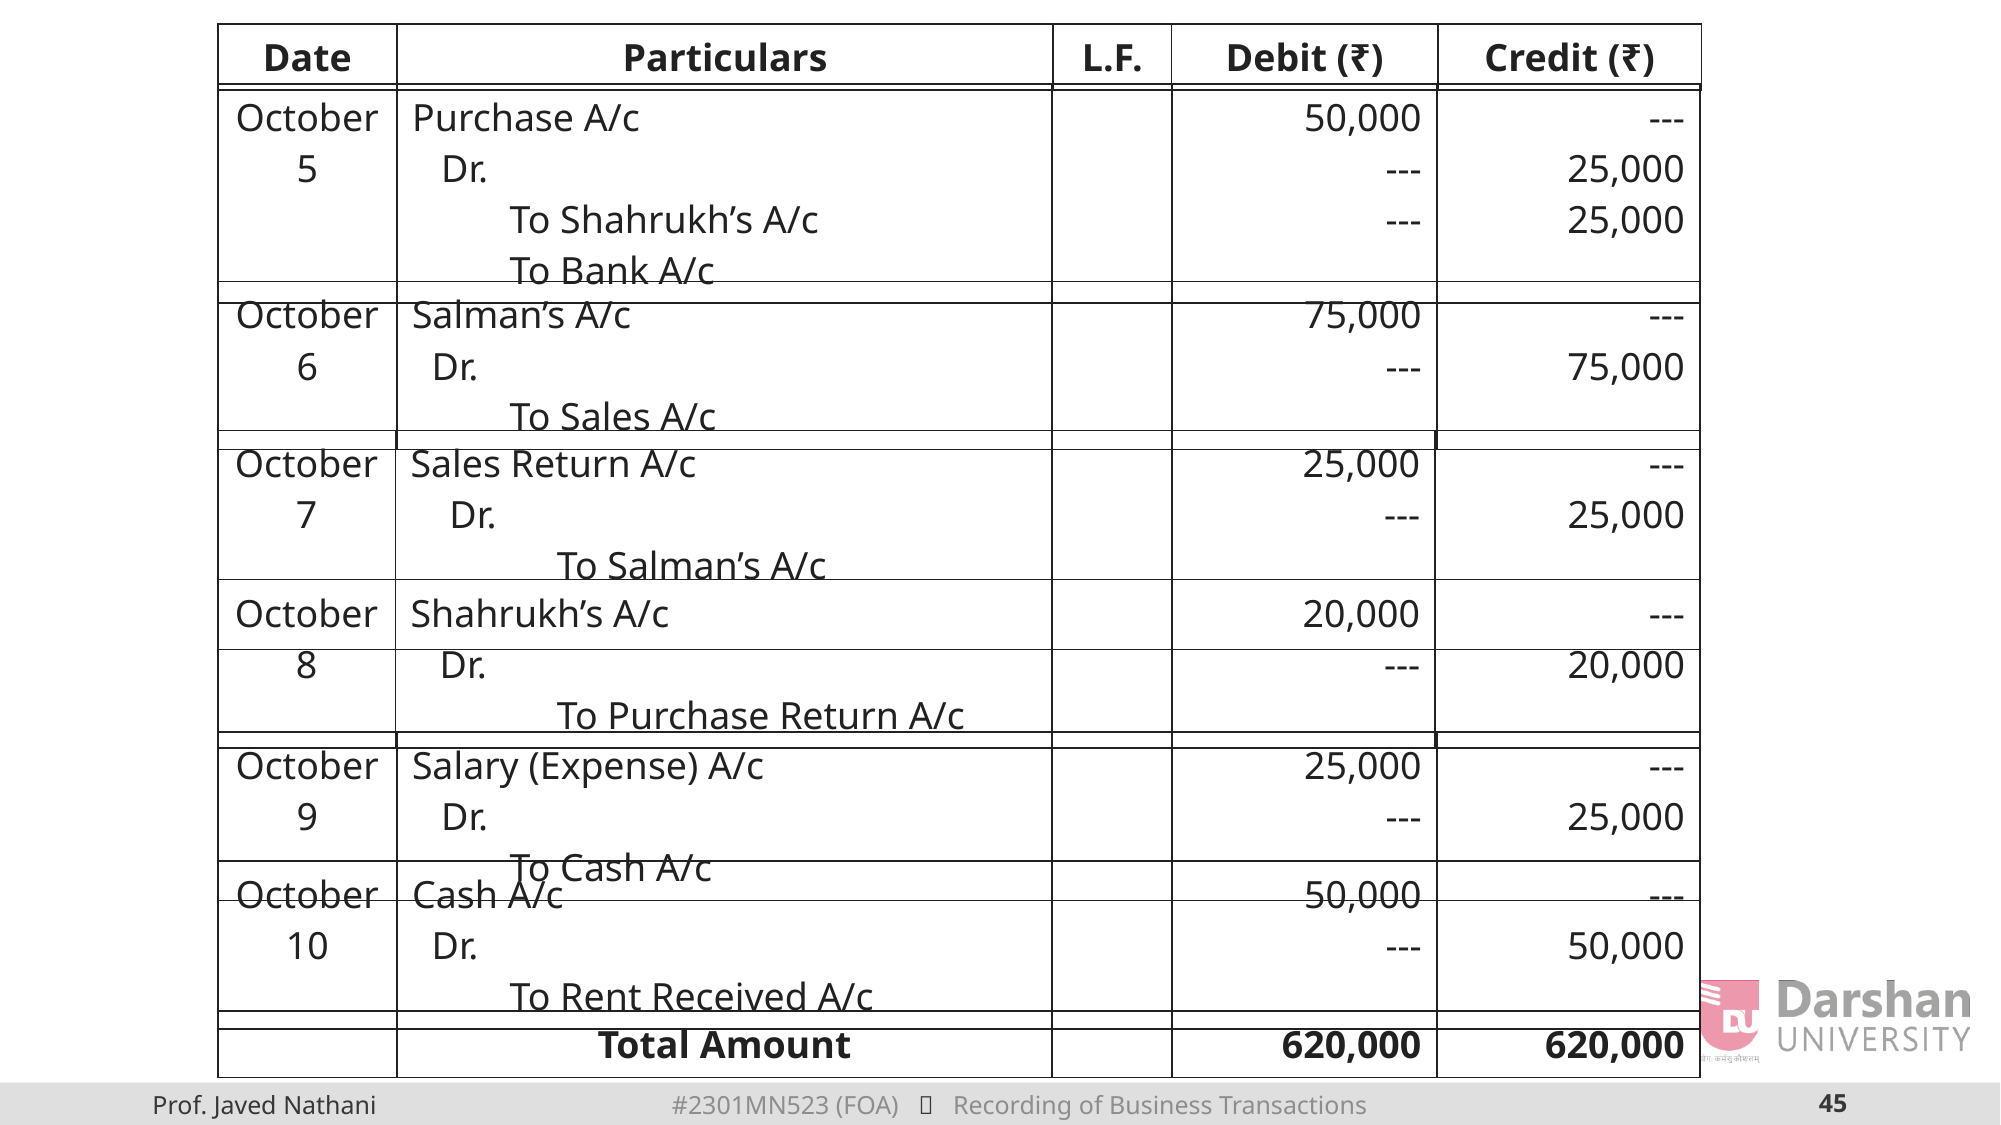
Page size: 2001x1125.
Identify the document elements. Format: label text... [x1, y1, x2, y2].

table_header --- 50,000 [1438, 862, 1699, 1010]
table_cell √√√√ √√√√ √√√√ [1701, 980, 1970, 1063]
table_header --- 25,000 [1436, 450, 1699, 579]
table_header Date [219, 25, 396, 83]
table_header Total Amount [398, 1012, 1051, 1077]
table_header [1053, 282, 1171, 449]
table_header --- 25,000 25,000 [1438, 85, 1699, 281]
table_header --- 25,000 [1438, 733, 1699, 860]
table_header Shahrukh’s A/c Dr. To Purchase Return A/c [396, 580, 1051, 731]
table_header L.F. [1054, 25, 1171, 83]
table_header 25,000 --- [1173, 733, 1436, 860]
table_header 20,000 --- [1173, 580, 1434, 731]
table_header [219, 1012, 396, 1077]
table_header [1053, 450, 1171, 579]
table_header October 6 [219, 282, 396, 449]
table_header [1053, 1012, 1171, 1077]
table_header October 10 [219, 862, 396, 1010]
table_header [1053, 862, 1171, 1010]
table_header October 9 [219, 733, 396, 860]
table_header October 5 [219, 85, 396, 281]
table_header [1053, 733, 1171, 860]
table_header October 7 [219, 450, 395, 579]
table_header October 8 [219, 580, 395, 731]
table_header Particulars [398, 25, 1052, 83]
table_header --- 20,000 [1436, 580, 1699, 731]
table_header Purchase A/c Dr. To Shahrukh’s A/c To Bank A/c [398, 85, 1051, 281]
table_header Sales Return A/c Dr. To Salman’s A/c [396, 450, 1051, 579]
table_header Debit (₹) [1172, 25, 1437, 83]
table_header 50,000 --- [1173, 862, 1436, 1010]
table_header 620,000 [1438, 1012, 1699, 1077]
table_header Cash A/c Dr. To Rent Received A/c [398, 862, 1051, 1010]
table_header [1053, 85, 1171, 281]
table_header Salman’s A/c Dr. To Sales A/c [398, 282, 1051, 449]
table_header --- 75,000 [1438, 282, 1699, 449]
table_header 50,000 --- --- [1173, 85, 1436, 281]
table_header Salary (Expense) A/c Dr. To Cash A/c [398, 733, 1051, 860]
table_header 75,000 --- [1173, 282, 1436, 449]
table_header Credit (₹) [1439, 25, 1701, 83]
table_header 620,000 [1173, 1012, 1436, 1077]
table_header 25,000 --- [1173, 450, 1434, 579]
table_header [1053, 580, 1171, 731]
